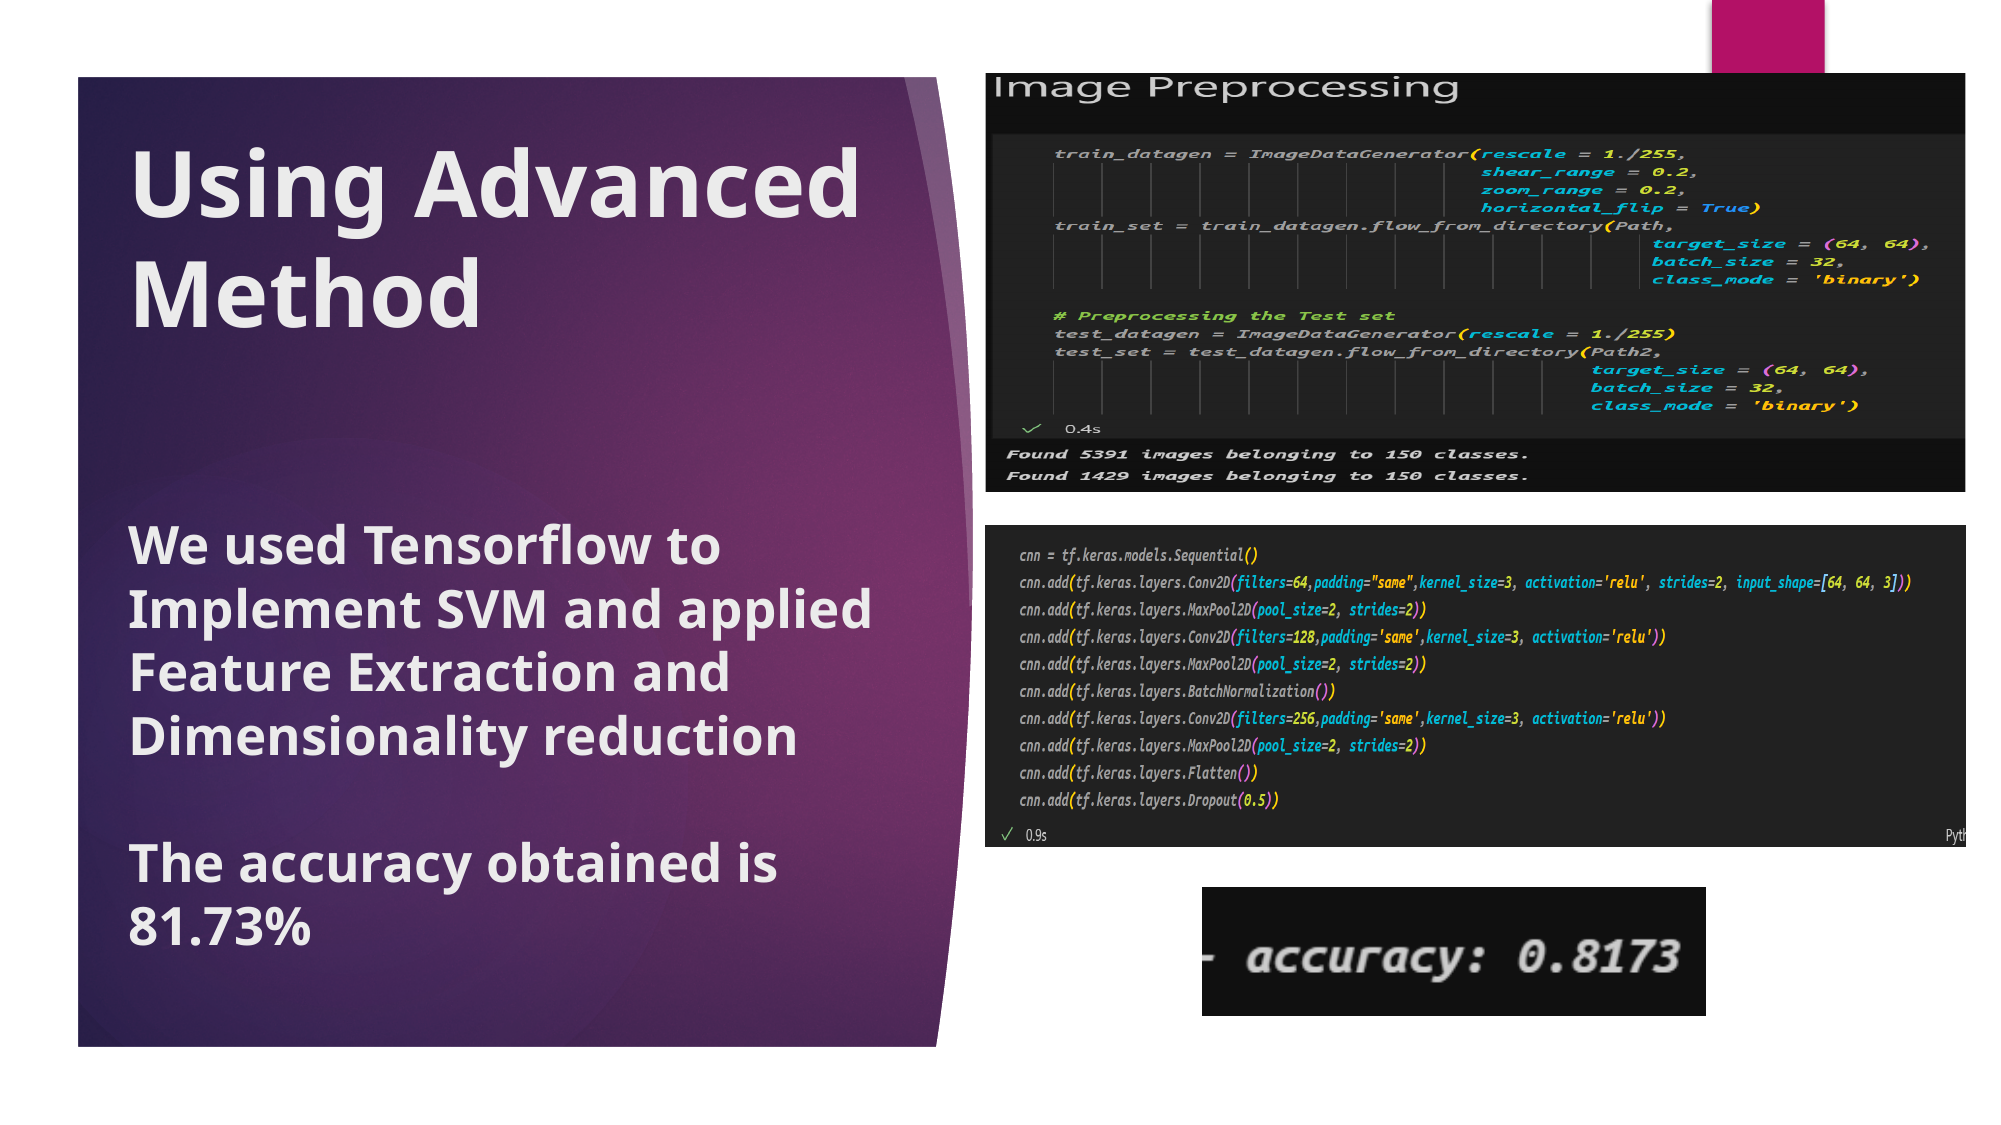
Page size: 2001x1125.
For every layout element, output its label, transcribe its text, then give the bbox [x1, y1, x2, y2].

picture [985, 525, 1966, 847]
text_box We used Tensorflow to Implement SVM and applied Feature Extraction and Dimensionality reduction The accuracy obtained is 81.73% [113, 504, 908, 1012]
picture [1202, 887, 1706, 1016]
picture [985, 73, 1966, 492]
title Using Advanced Method [113, 32, 908, 354]
